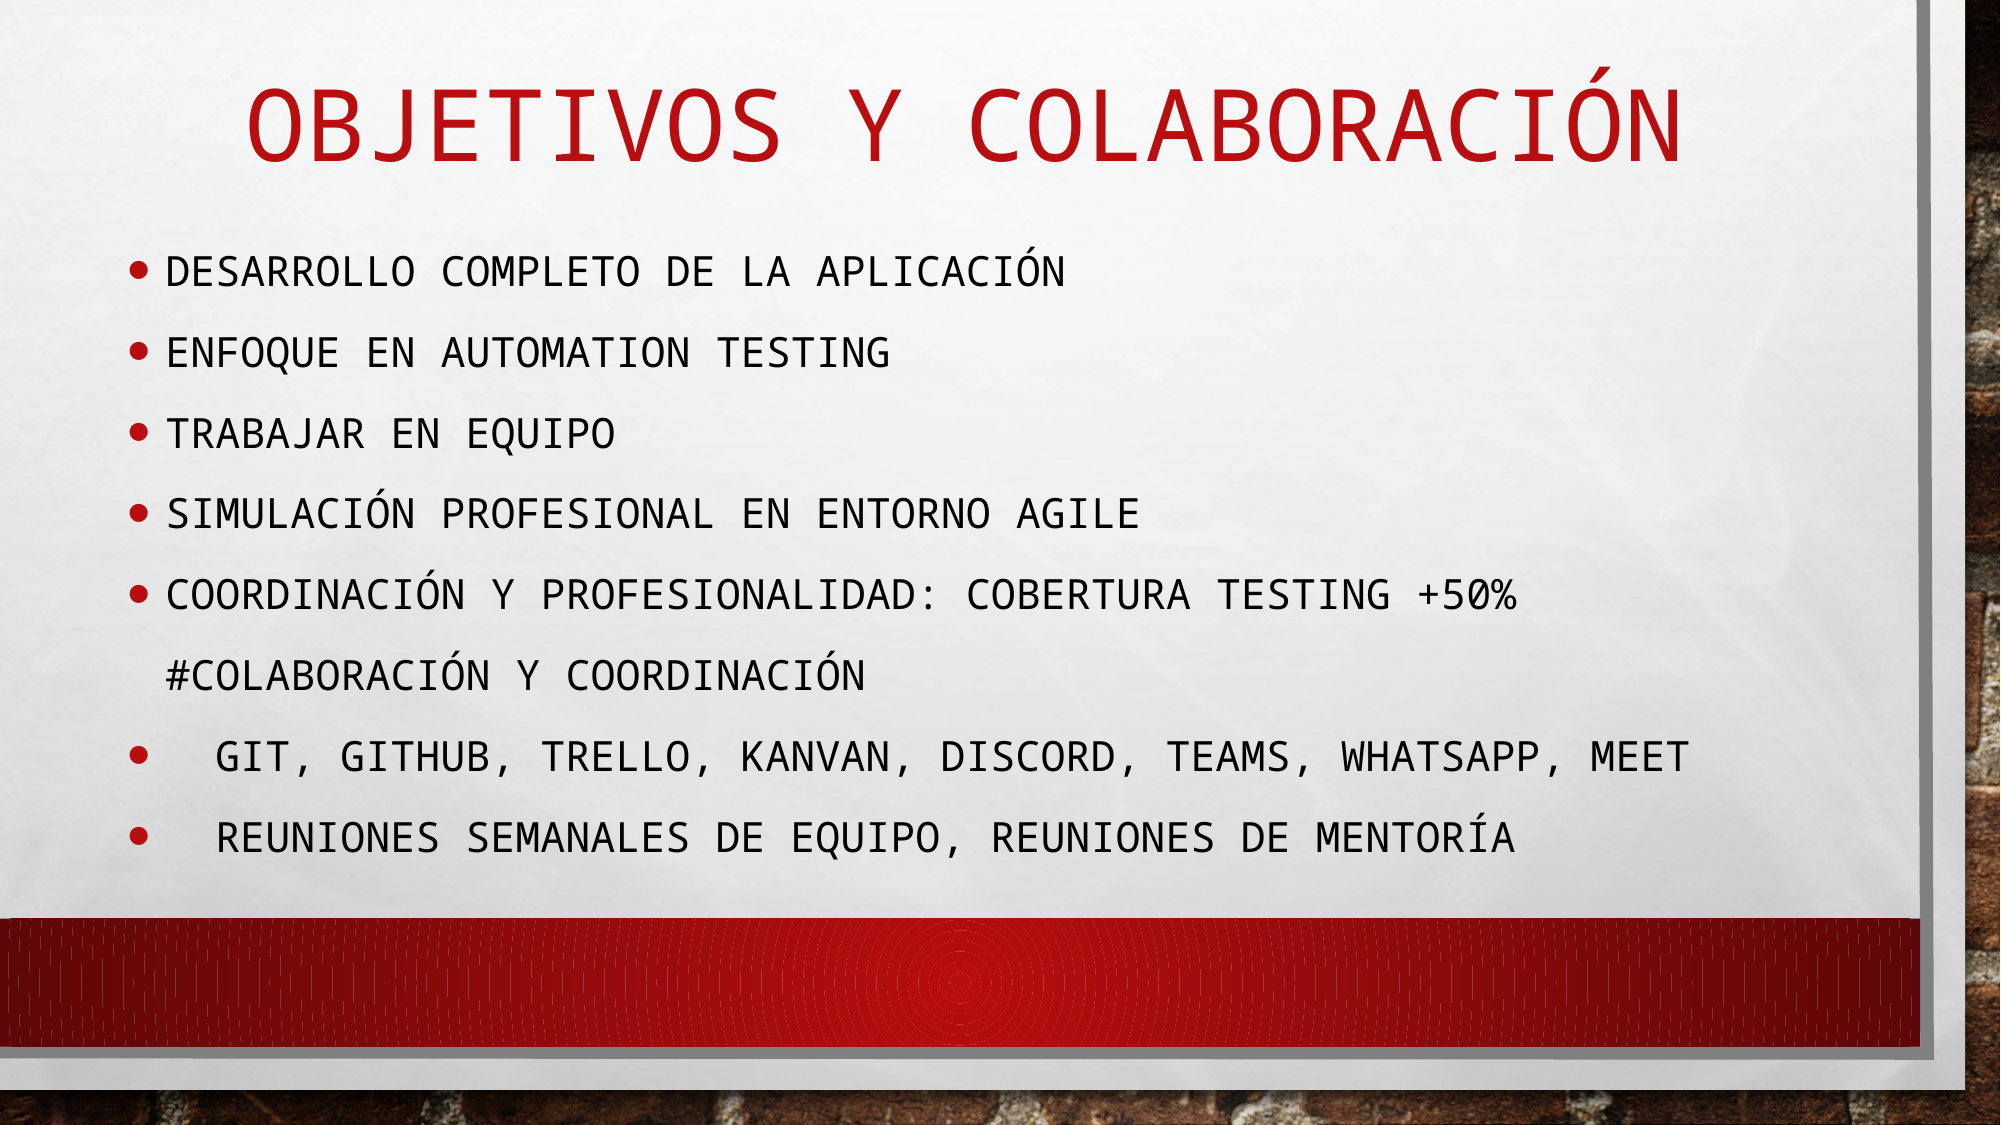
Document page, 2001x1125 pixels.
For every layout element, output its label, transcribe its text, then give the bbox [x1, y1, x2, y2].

picture [0, 0, 1919, 918]
picture [0, 0, 2001, 1125]
list Desarrollo completo de la aplicación Enfoque en AUTOMATION testing Trabajar en equipo SIMULACIÓN PROFESIONAL EN ENTORNO AGILE Coordinación y Profesionalidad: cobertura testing +50% #COLABORACIÓN Y COORDINACIÓN GIT, GITHUB, TRELLO, KANVAN, DISCORD, TEAMS, WHATSAPP, meet REUNIONES semanales DE EQUIPO, REUNIONES DE MENTORÍA [112, 429, 1818, 973]
title Objetivos y colaboración [112, 34, 1818, 224]
